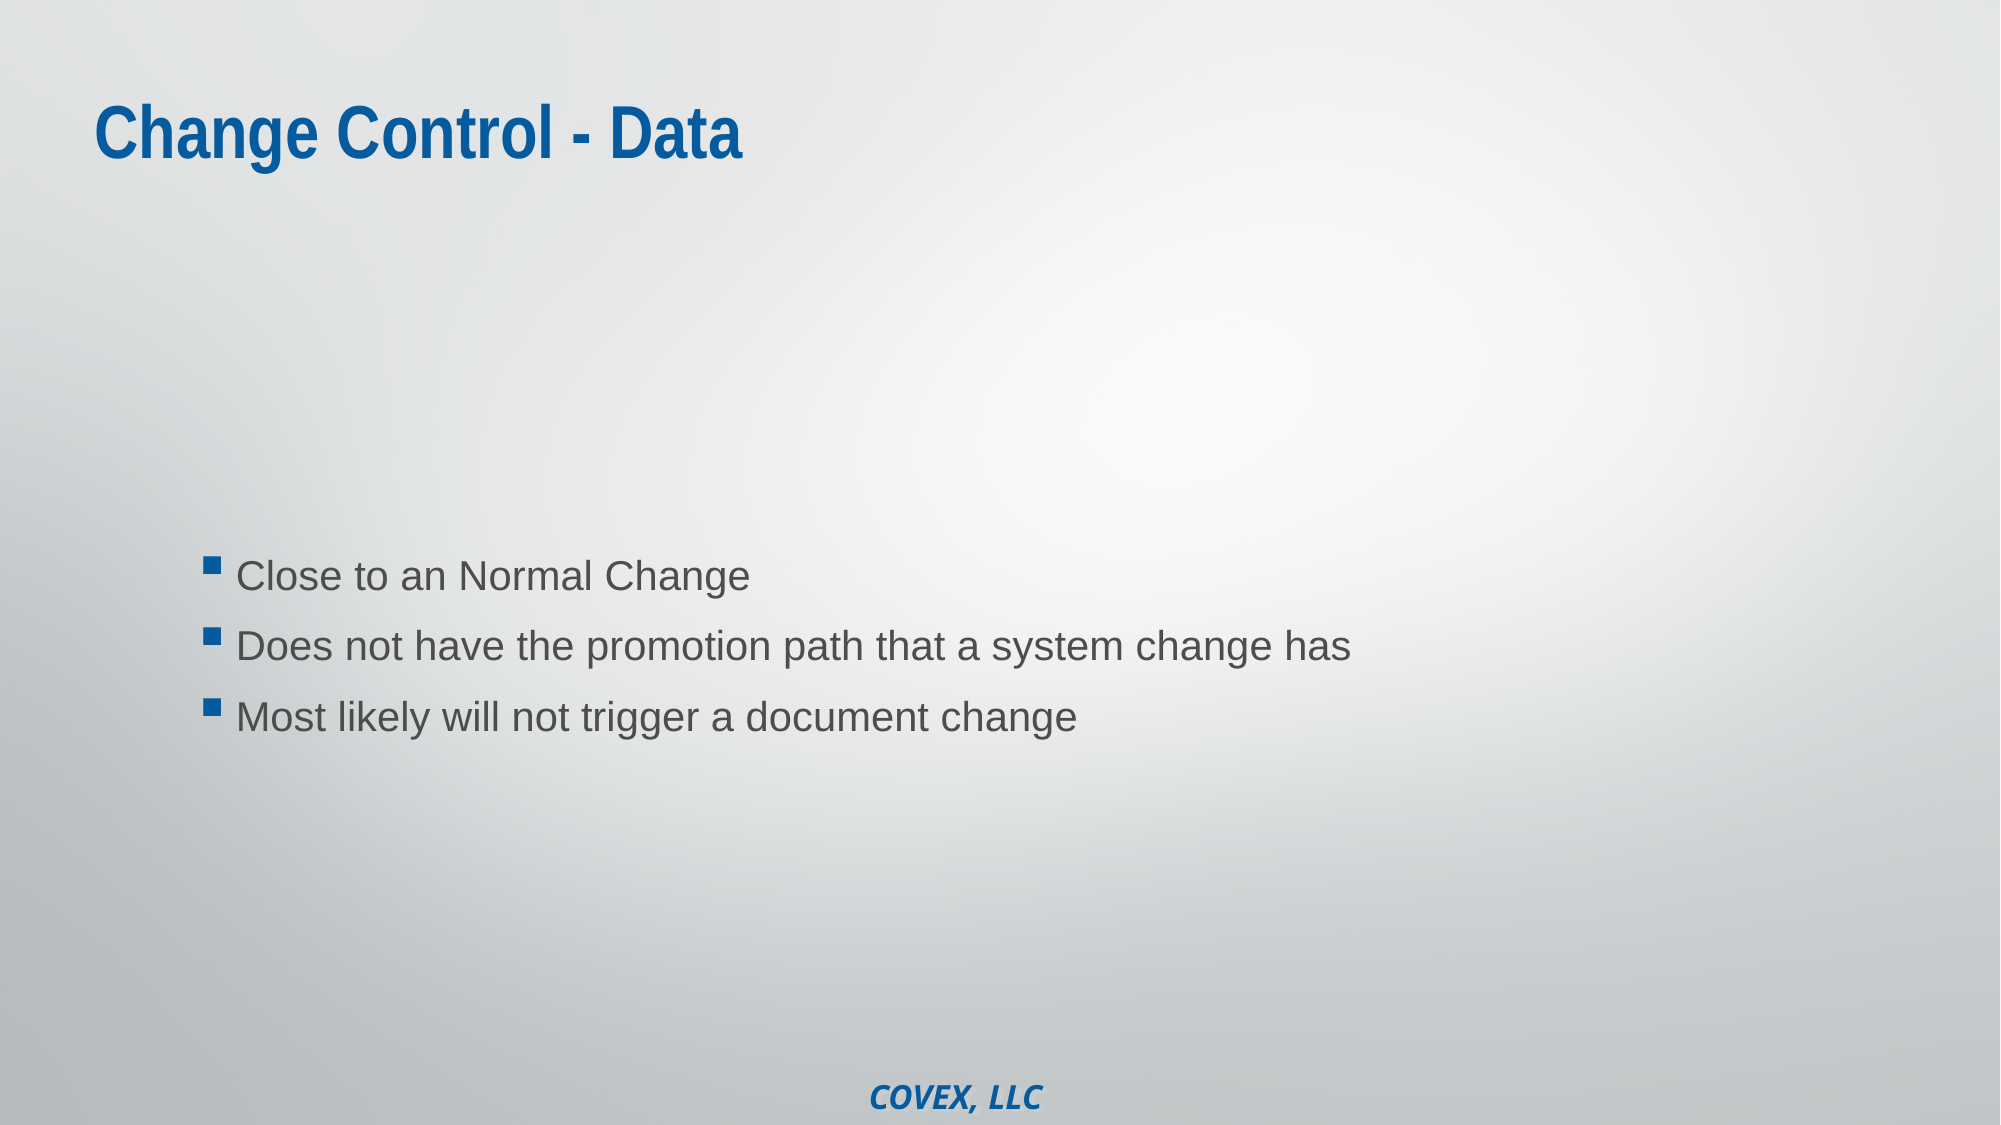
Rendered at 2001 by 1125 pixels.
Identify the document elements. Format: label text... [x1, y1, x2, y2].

title Change Control - Data [79, 34, 1900, 222]
list Close to an Normal Change Does not have the promotion path that a system change has Most likely will not trigger a document change [183, 237, 1900, 980]
